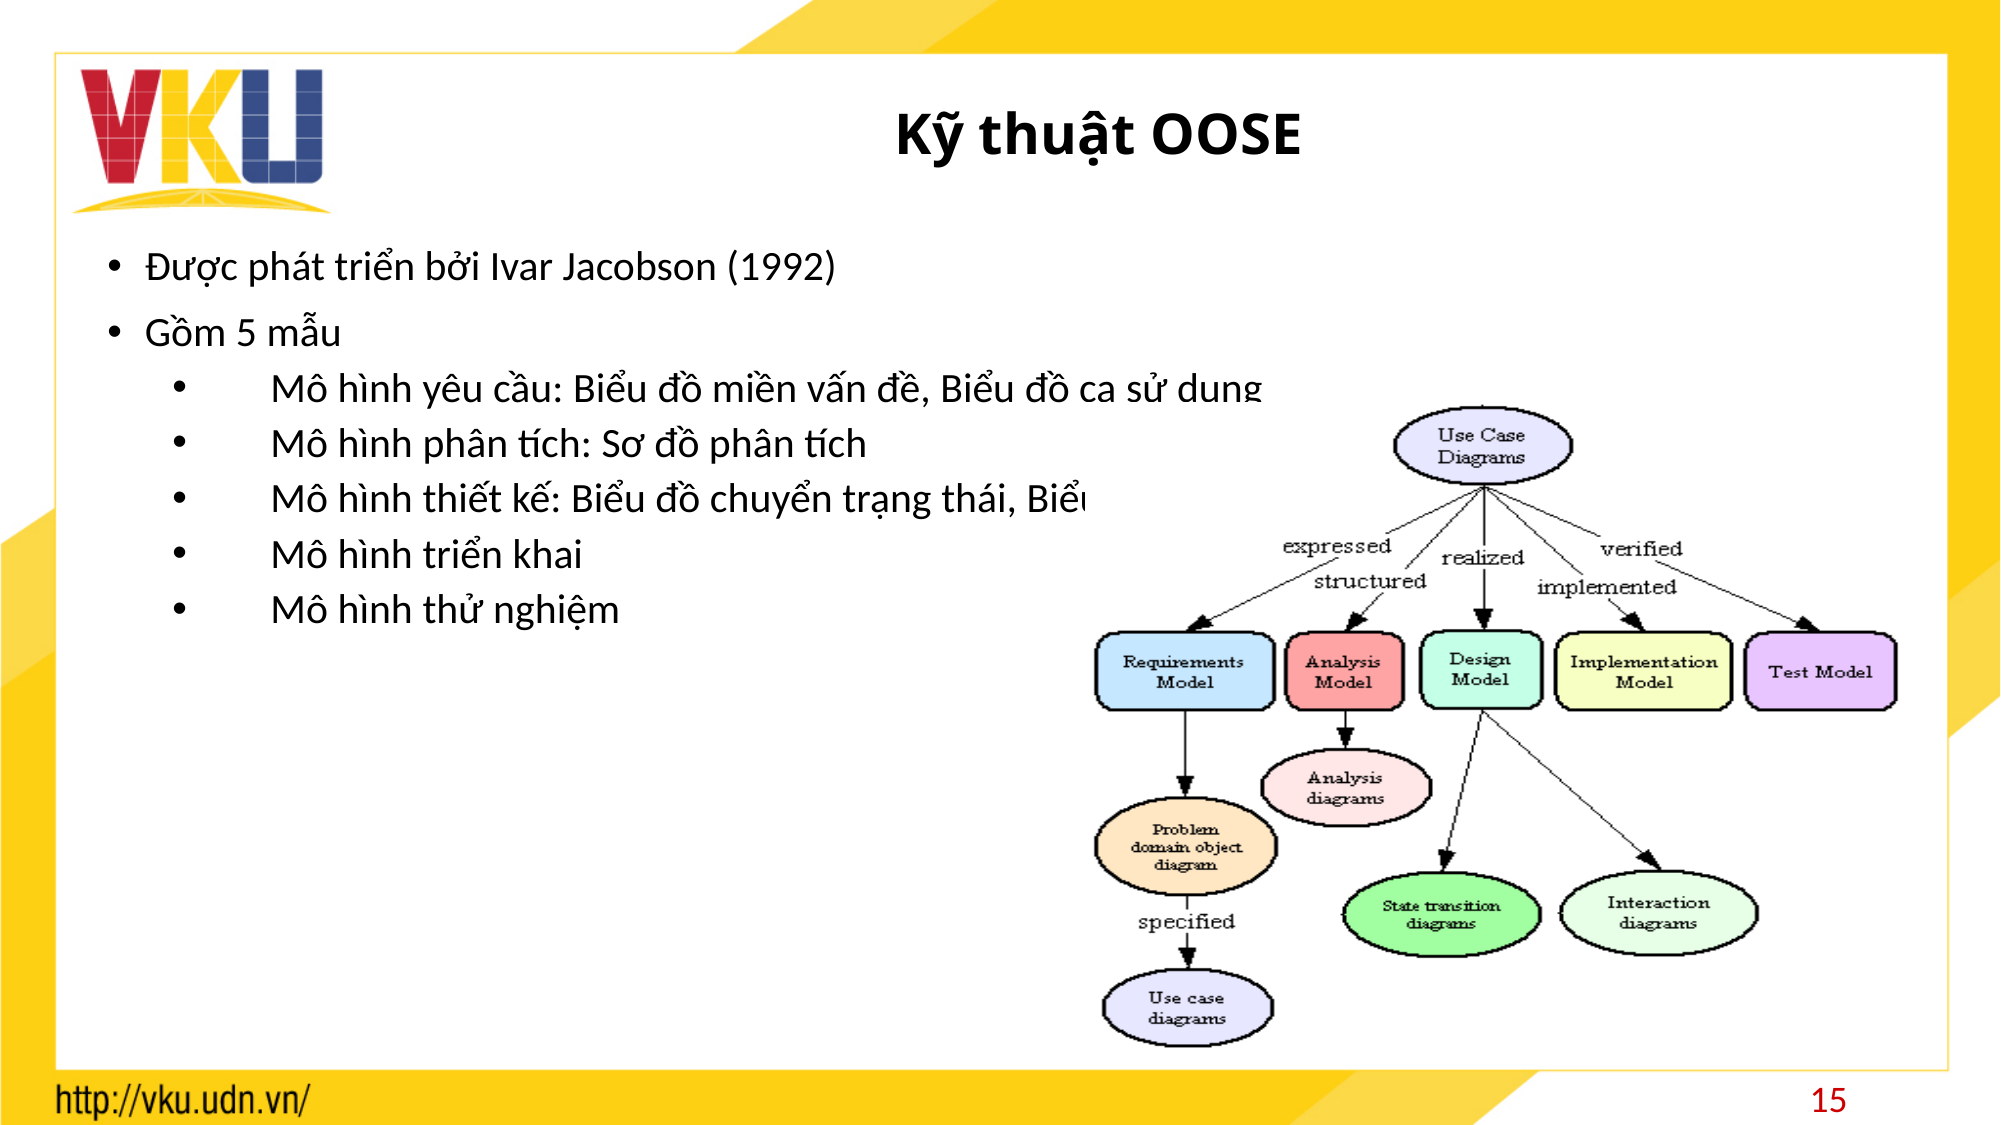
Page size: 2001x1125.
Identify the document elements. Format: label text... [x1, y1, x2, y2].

picture [0, 0, 2001, 1125]
slide_number 15 [1412, 1071, 1863, 1125]
list Được phát triển bởi Ivar Jacobson (1992) Gồm 5 mẫu Mô hình yêu cầu: Biểu đồ miền vấn đề, Biểu đồ ca sử dụng Mô hình phân tích: Sơ đồ phân tích Mô hình thiết kế: Biểu đồ chuyển trạng thái, Biểu đồ tương tác Mô hình triển khai Mô hình thử nghiệm [92, 237, 1863, 1014]
title Kỹ thuật OOSE [335, 59, 1863, 213]
